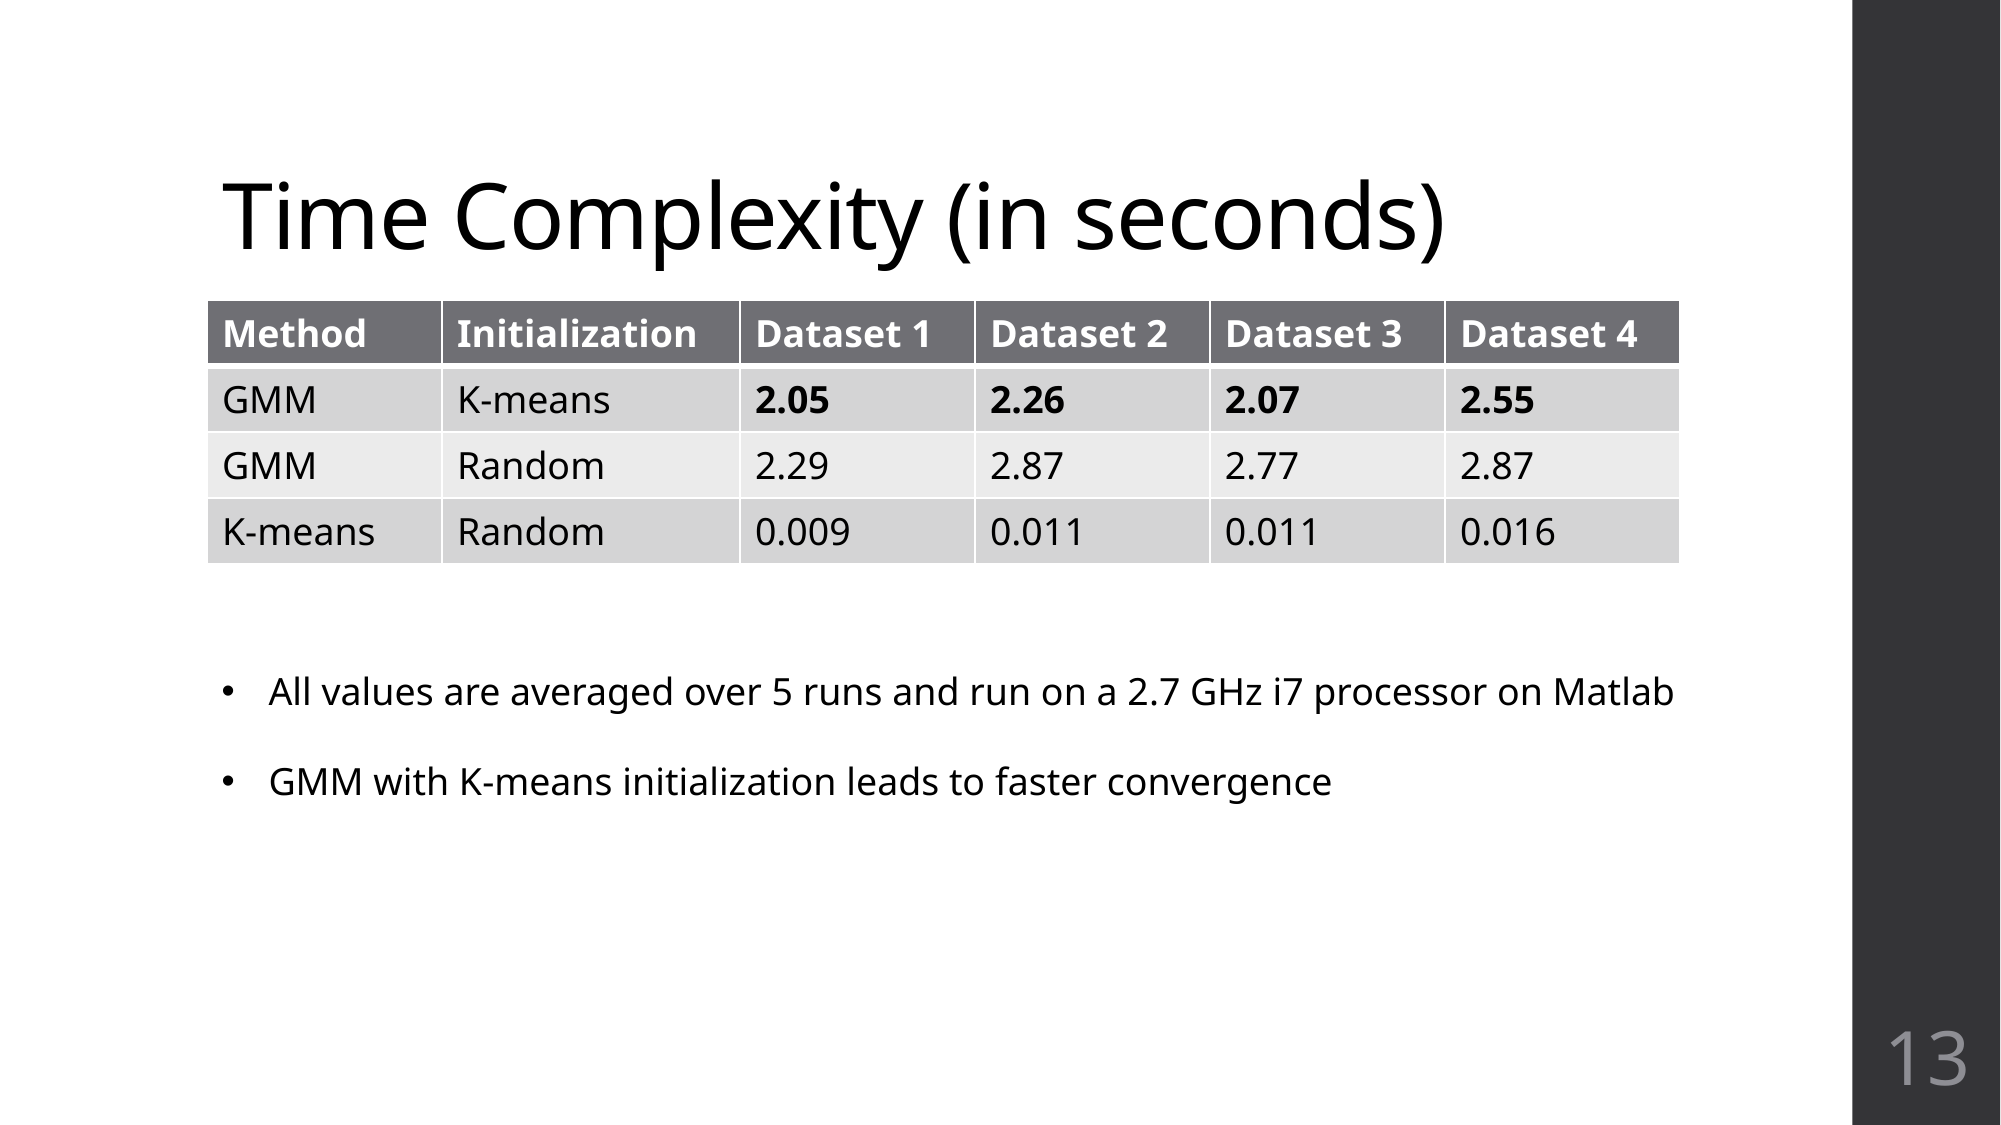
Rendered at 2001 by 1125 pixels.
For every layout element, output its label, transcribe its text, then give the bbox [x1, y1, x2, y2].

table_cell 2.05 [741, 369, 974, 431]
table_header Dataset 4 [1446, 301, 1679, 363]
table_cell Random [443, 433, 739, 497]
table_cell 0.016 [1446, 499, 1679, 563]
table_cell 2.77 [1211, 433, 1444, 497]
table_cell 2.29 [741, 433, 974, 497]
title Time Complexity (in seconds) [206, 60, 1797, 278]
table_cell 0.009 [741, 499, 974, 563]
table_header Initialization [443, 301, 739, 363]
table_cell Random [443, 499, 739, 563]
table_cell 2.26 [976, 369, 1209, 431]
table_cell 2.87 [1446, 433, 1679, 497]
table_header Dataset 3 [1211, 301, 1444, 363]
table_cell 2.55 [1446, 369, 1679, 431]
table_cell 2.07 [1211, 369, 1444, 431]
table_header Dataset 1 [741, 301, 974, 363]
table_cell GMM [208, 369, 441, 431]
table_cell K-means [443, 369, 739, 431]
slide_number 13 [1852, 1012, 2000, 1110]
table_cell 2.87 [976, 433, 1209, 497]
table_header Method [208, 301, 441, 363]
table_cell 0.011 [976, 499, 1209, 563]
table_header Dataset 2 [976, 301, 1209, 363]
text_box All values are averaged over 5 runs and run on a 2.7 GHz i7 processor on Matlab GMM with K-means initialization leads to faster convergence [206, 571, 1783, 811]
table_cell K-means [208, 499, 441, 563]
table_cell GMM [208, 433, 441, 497]
table_cell 0.011 [1211, 499, 1444, 563]
